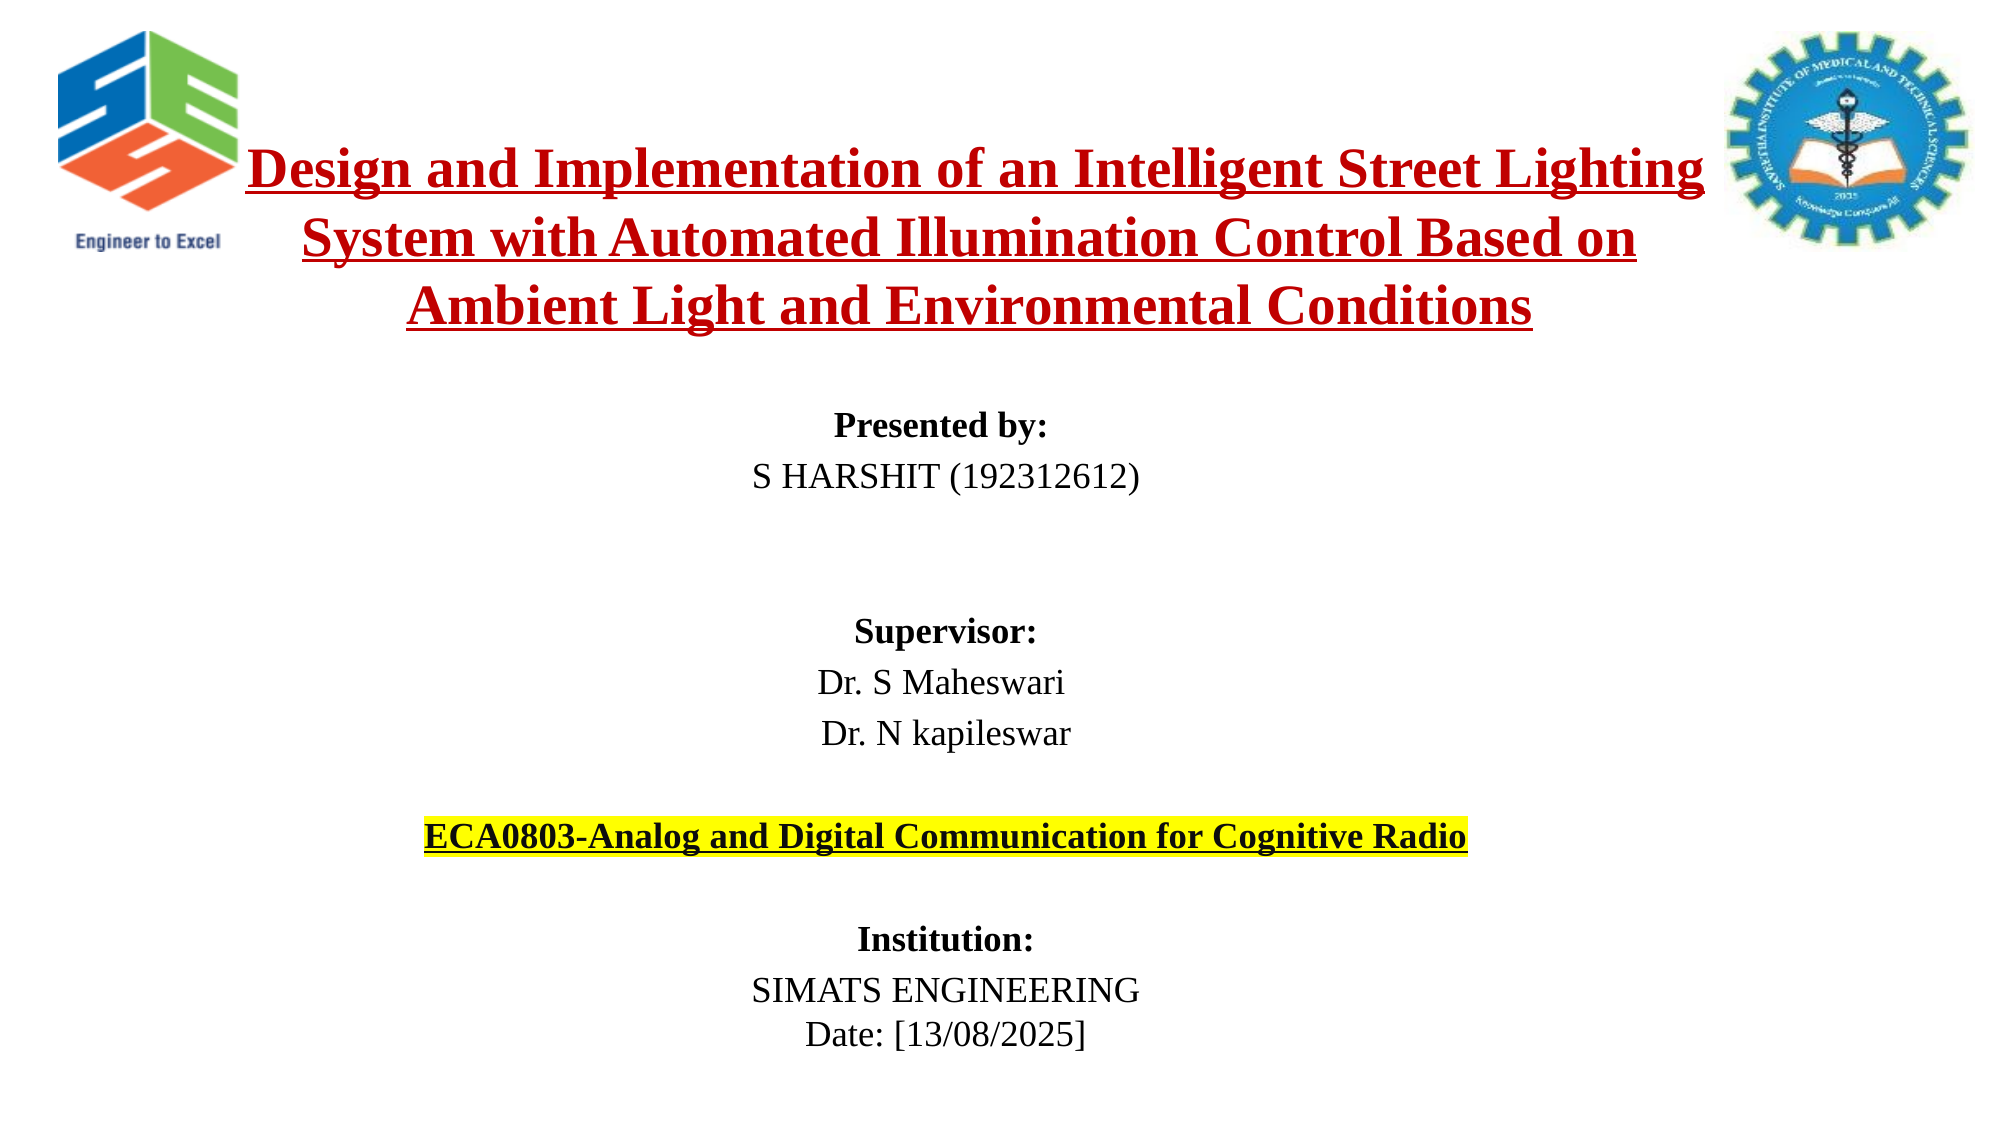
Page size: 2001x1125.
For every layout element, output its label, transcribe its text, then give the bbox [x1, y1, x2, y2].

subtitle Presented by: S HARSHIT (192312612) Supervisor: Dr. S Maheswari Dr. N kapileswar ECA0803-Analog and Digital Communication for Cognitive Radio Institution: SIMATS ENGINEERING Date: [13/08/2025] [192, 393, 1701, 1065]
title Design and Implementation of an Intelligent Street Lighting System with Automated Illumination Control Based on Ambient Light and Environmental Conditions [203, 119, 1736, 412]
picture [1724, 31, 1975, 252]
picture [58, 31, 245, 252]
